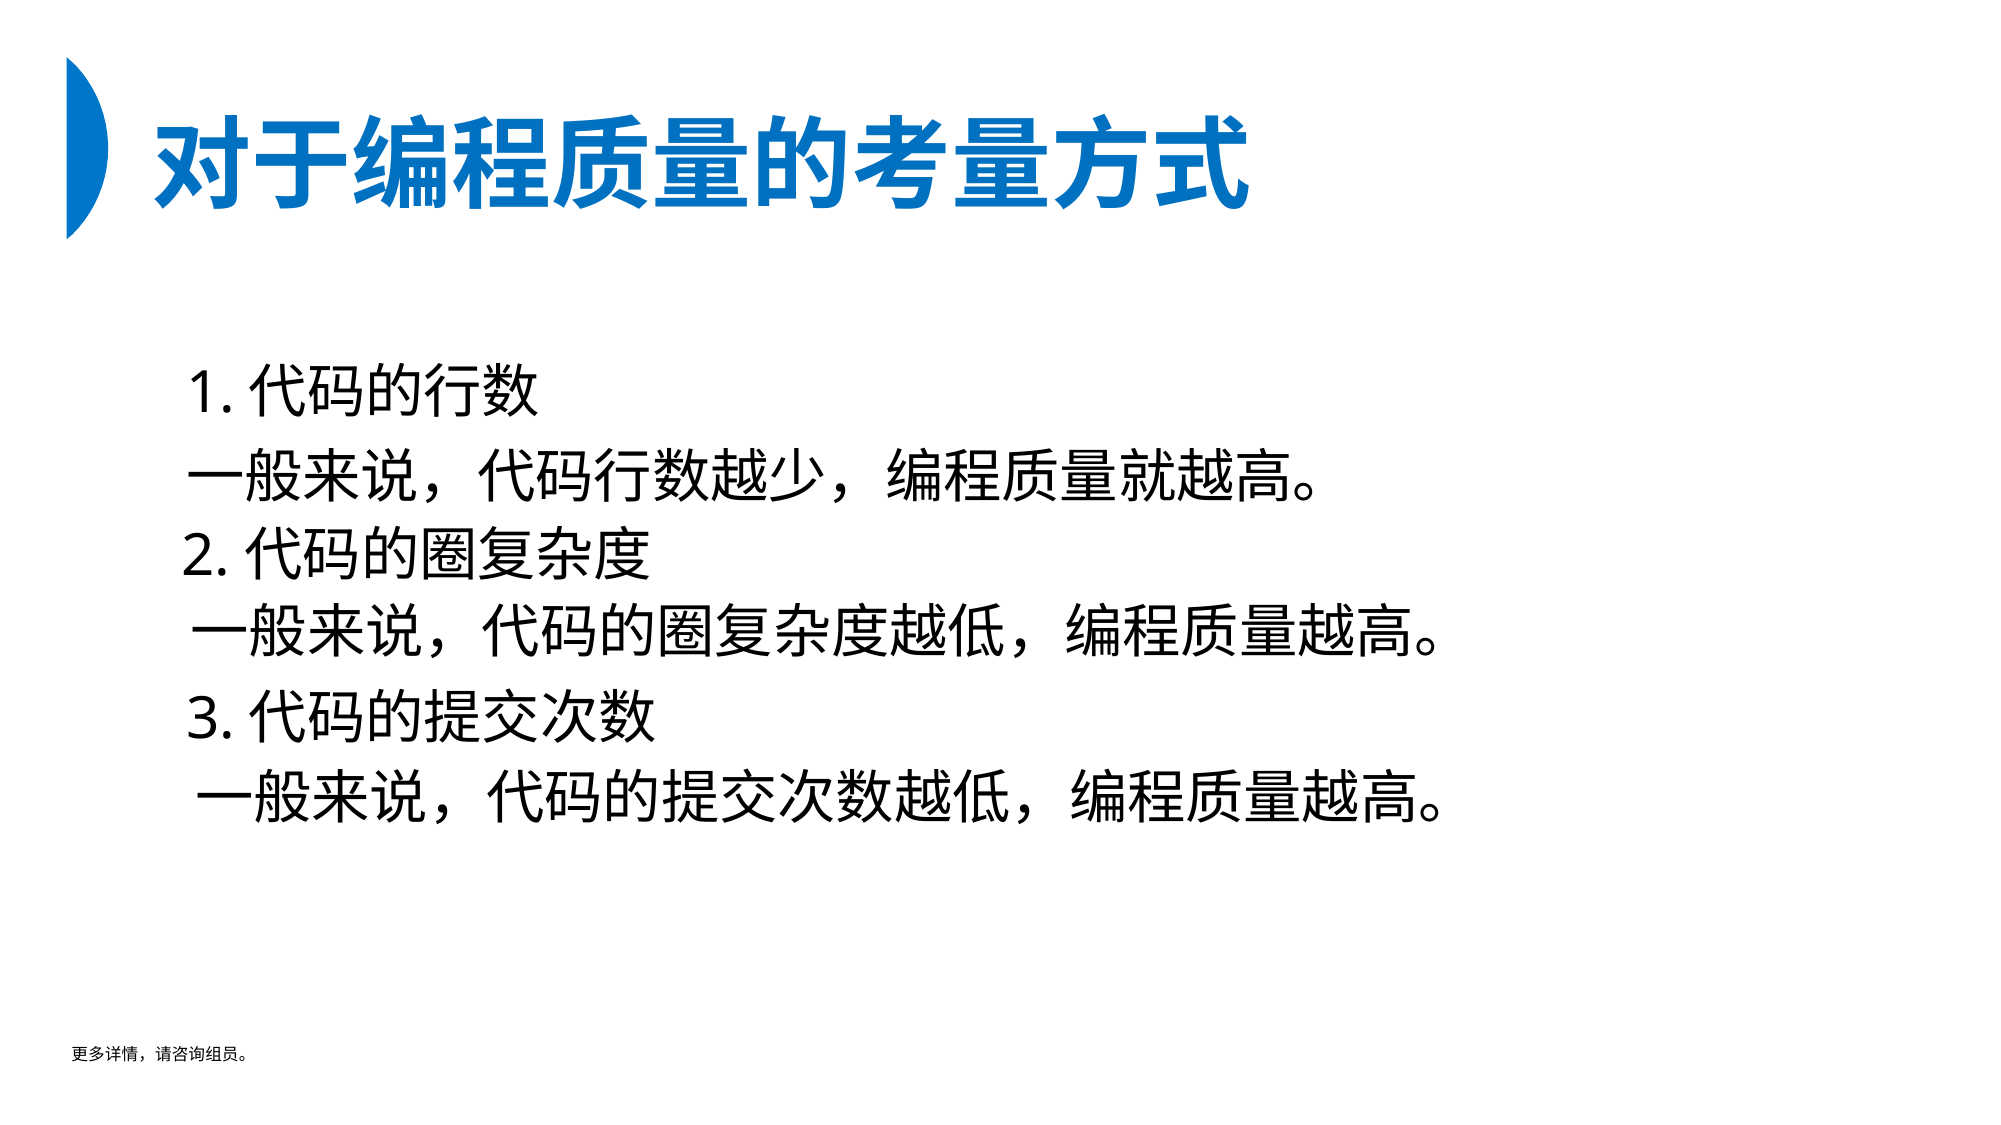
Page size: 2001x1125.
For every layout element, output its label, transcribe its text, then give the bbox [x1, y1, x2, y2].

text_box 2.代码的圈复杂度 [181, 516, 1820, 587]
title 对于编程质量的考量方式 [149, 99, 1849, 288]
text_box 一般来说，代码行数越少，编程质量就越高。 [171, 431, 1809, 517]
footer 更多详情，请咨询组员。 [69, 1043, 276, 1125]
text_box 3.代码的提交次数 [186, 680, 1824, 751]
text_box 一般来说，代码的圈复杂度越低，编程质量越高。 [175, 586, 1814, 672]
text_box 一般来说，代码的提交次数越低，编程质量越高。 [180, 753, 1819, 838]
text_box 1.代码的行数 [186, 353, 1824, 424]
